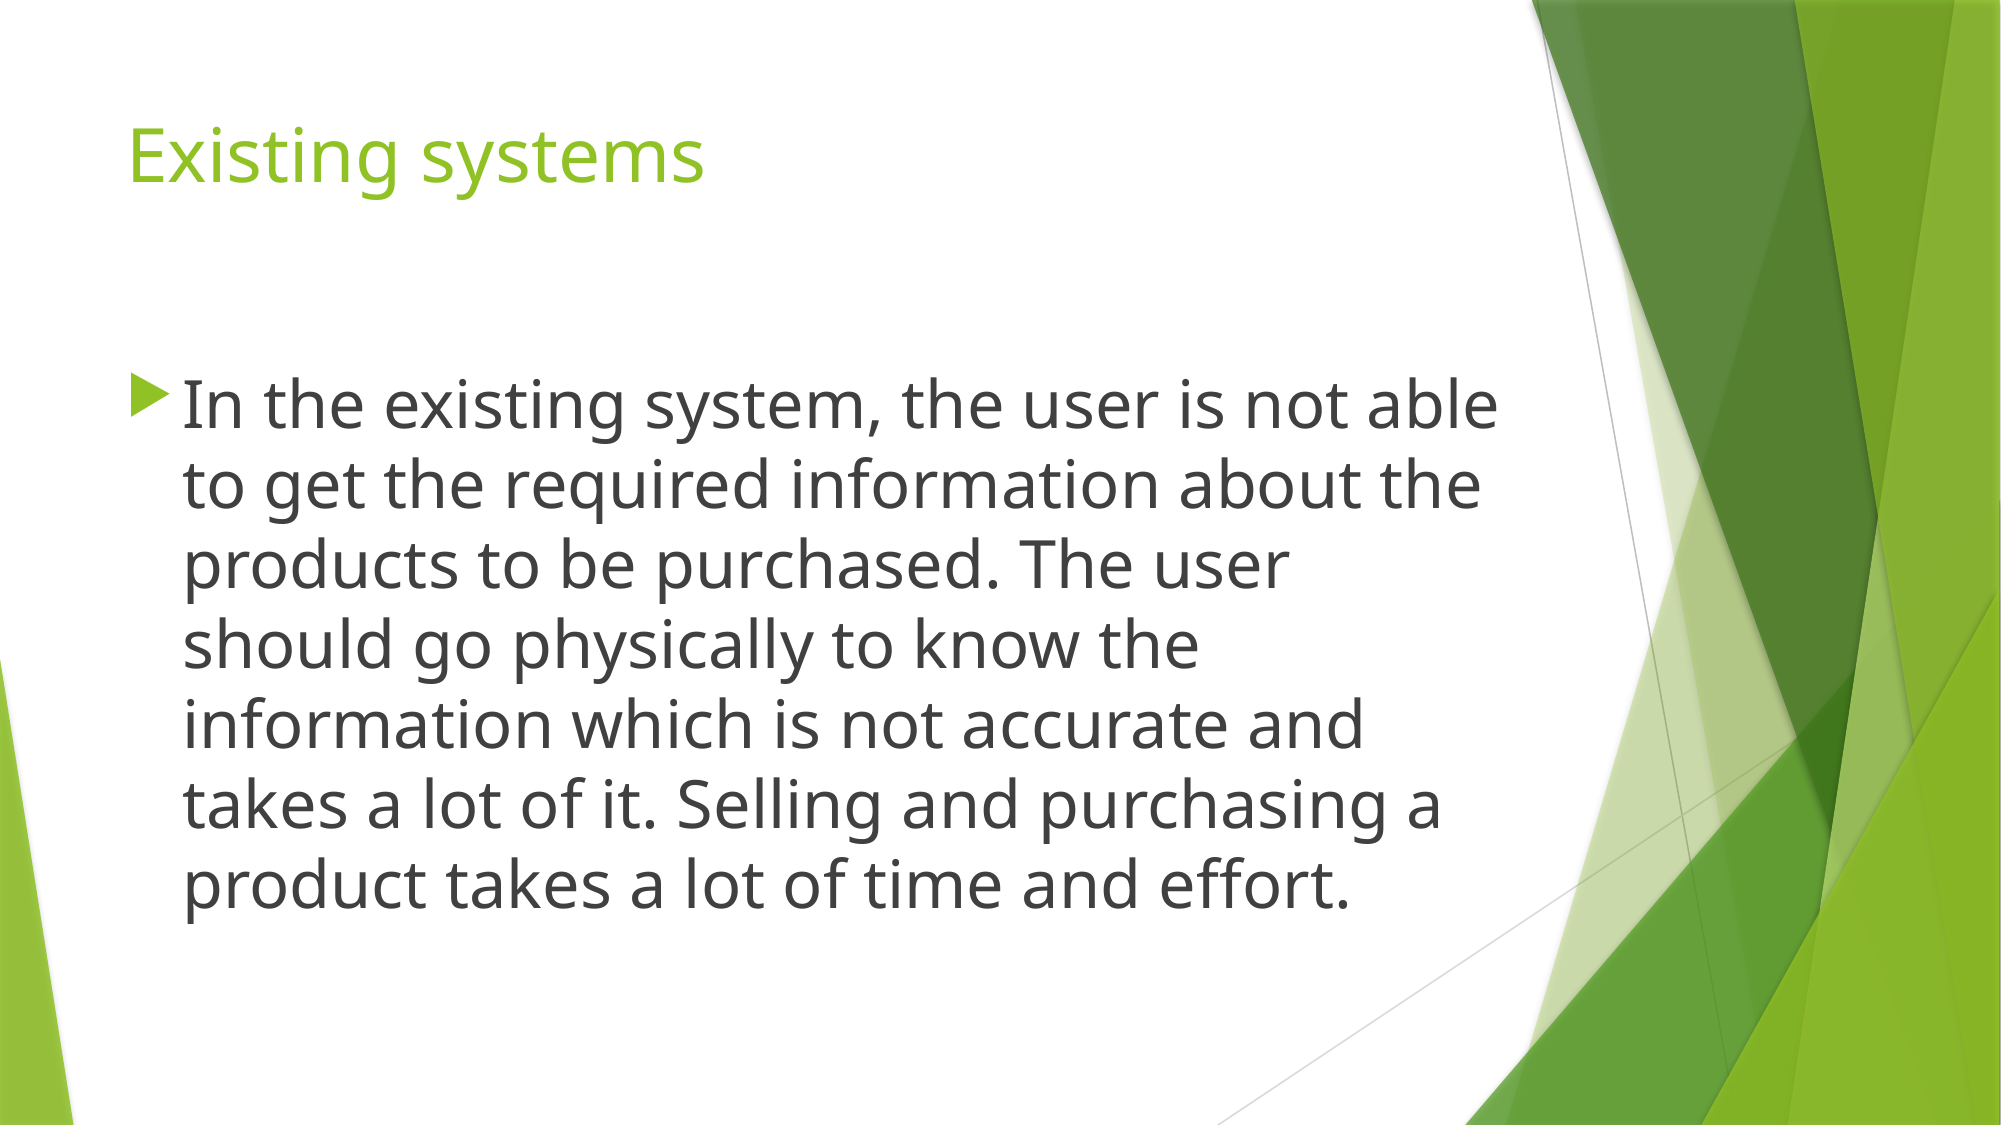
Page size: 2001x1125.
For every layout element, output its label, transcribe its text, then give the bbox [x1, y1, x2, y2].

list In the existing system, the user is not able to get the required information about the products to be purchased. The user should go physically to know the information which is not accurate and takes a lot of it. Selling and purchasing a product takes a lot of time and effort. [111, 354, 1522, 992]
title Existing systems [111, 99, 1522, 317]
